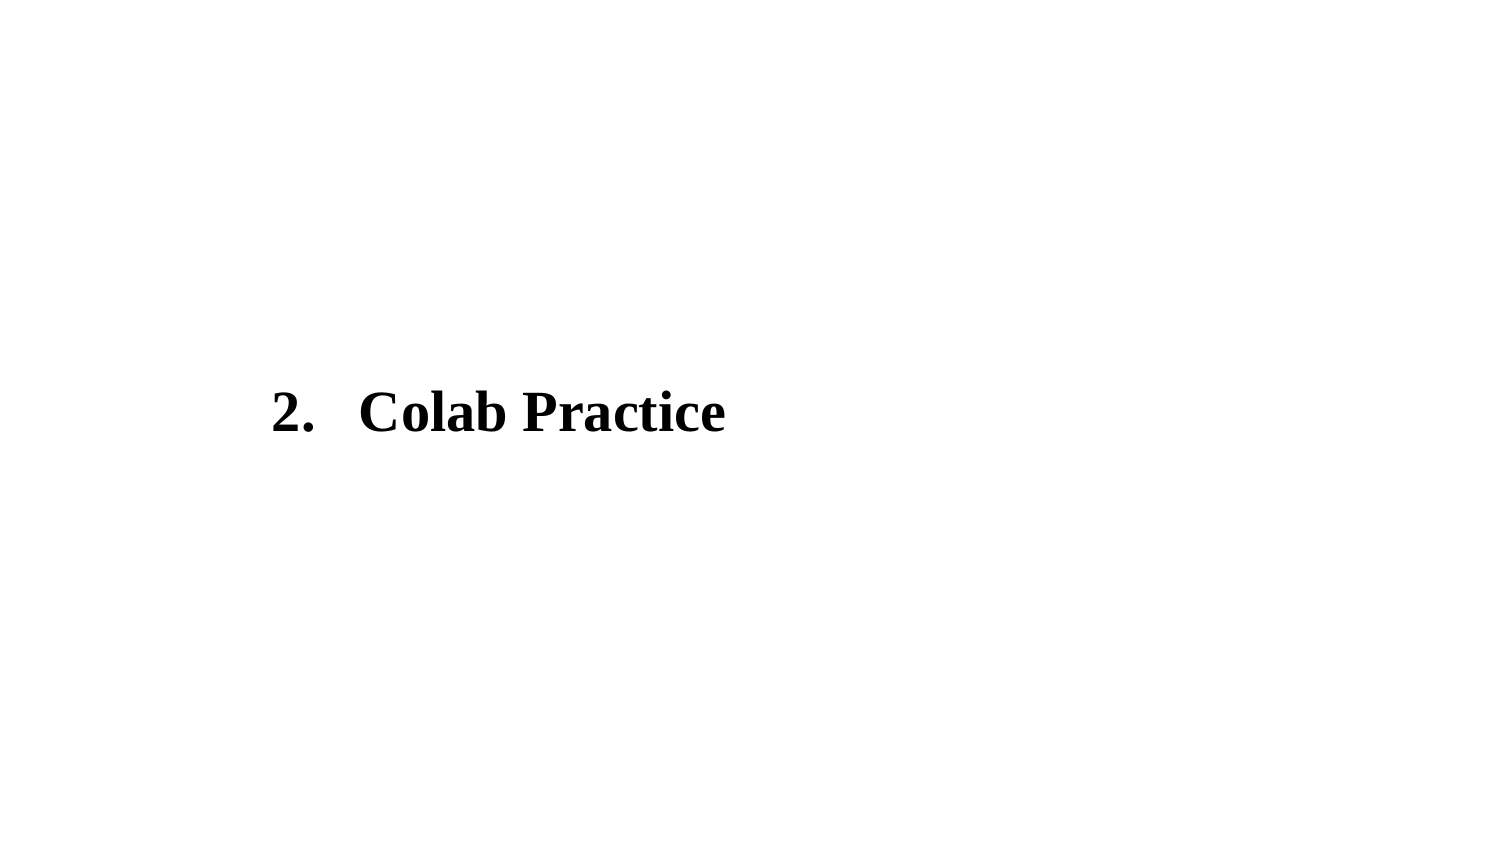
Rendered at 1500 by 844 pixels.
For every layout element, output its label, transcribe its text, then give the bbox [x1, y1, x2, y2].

text_box 2. Colab Practice [256, 358, 914, 452]
